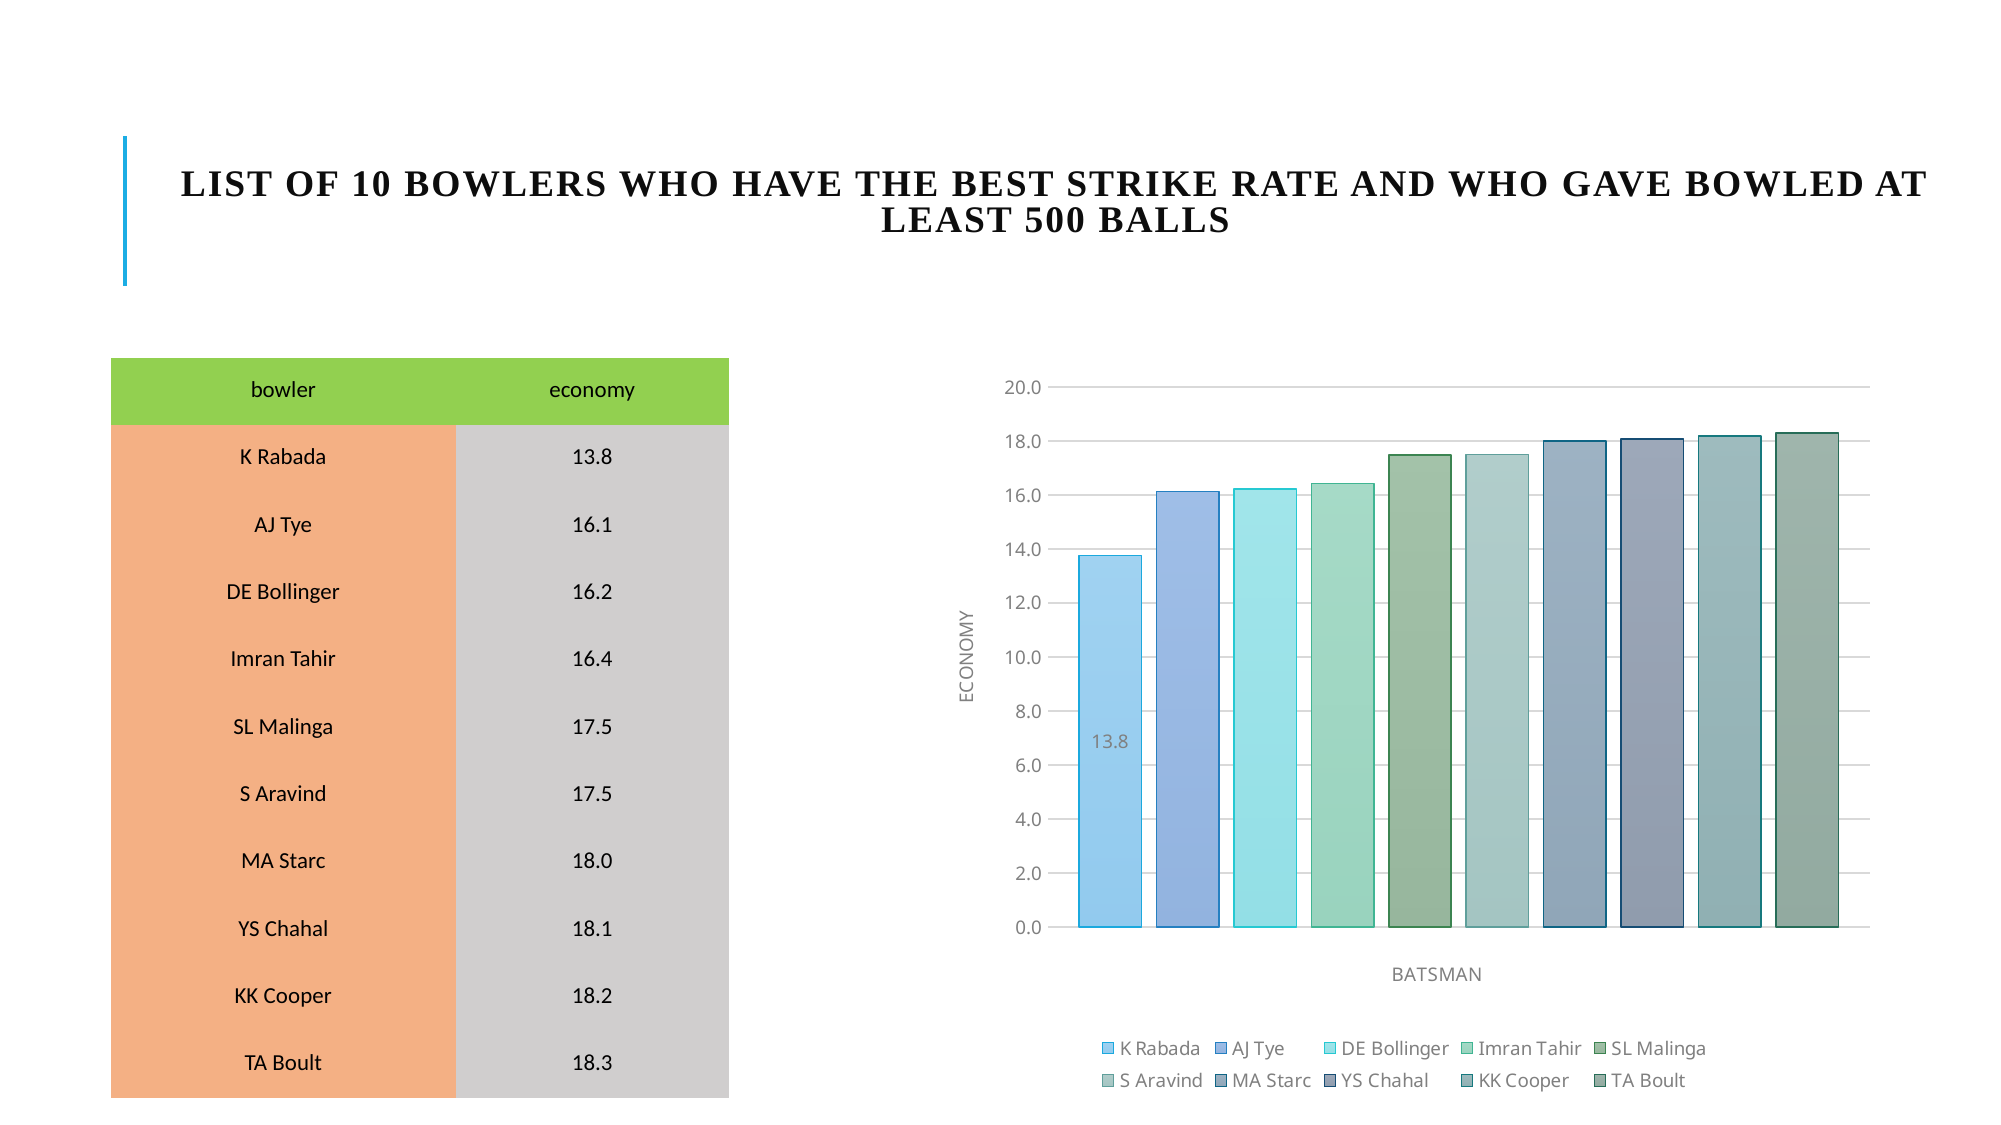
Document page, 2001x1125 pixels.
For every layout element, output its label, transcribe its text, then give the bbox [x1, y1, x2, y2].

table_cell TA Boult [111, 1031, 456, 1098]
chart [920, 358, 1890, 1100]
table_cell 18.2 [456, 964, 729, 1031]
table_cell 18.0 [456, 829, 729, 896]
table_cell Imran Tahir [111, 627, 456, 694]
table_cell DE Bollinger [111, 560, 456, 627]
table_cell S Aravind [111, 762, 456, 829]
table_header bowler [111, 358, 456, 425]
table_cell 13.8 [456, 425, 729, 492]
table_cell 16.4 [456, 627, 729, 694]
title List of 10 bowlers who have the best strike rate and who gave bowled at least 500 balls [111, 134, 2000, 273]
table_cell AJ Tye [111, 492, 456, 560]
table_cell 18.1 [456, 896, 729, 964]
table_cell YS Chahal [111, 896, 456, 964]
table_header economy [456, 358, 729, 425]
table_cell 17.5 [456, 762, 729, 829]
table_cell MA Starc [111, 829, 456, 896]
table_cell K Rabada [111, 425, 456, 492]
table_cell KK Cooper [111, 964, 456, 1031]
table_cell 18.3 [456, 1031, 729, 1098]
table_cell 16.1 [456, 492, 729, 560]
table_cell 16.2 [456, 560, 729, 627]
table_cell 17.5 [456, 694, 729, 762]
table_cell SL Malinga [111, 694, 456, 762]
